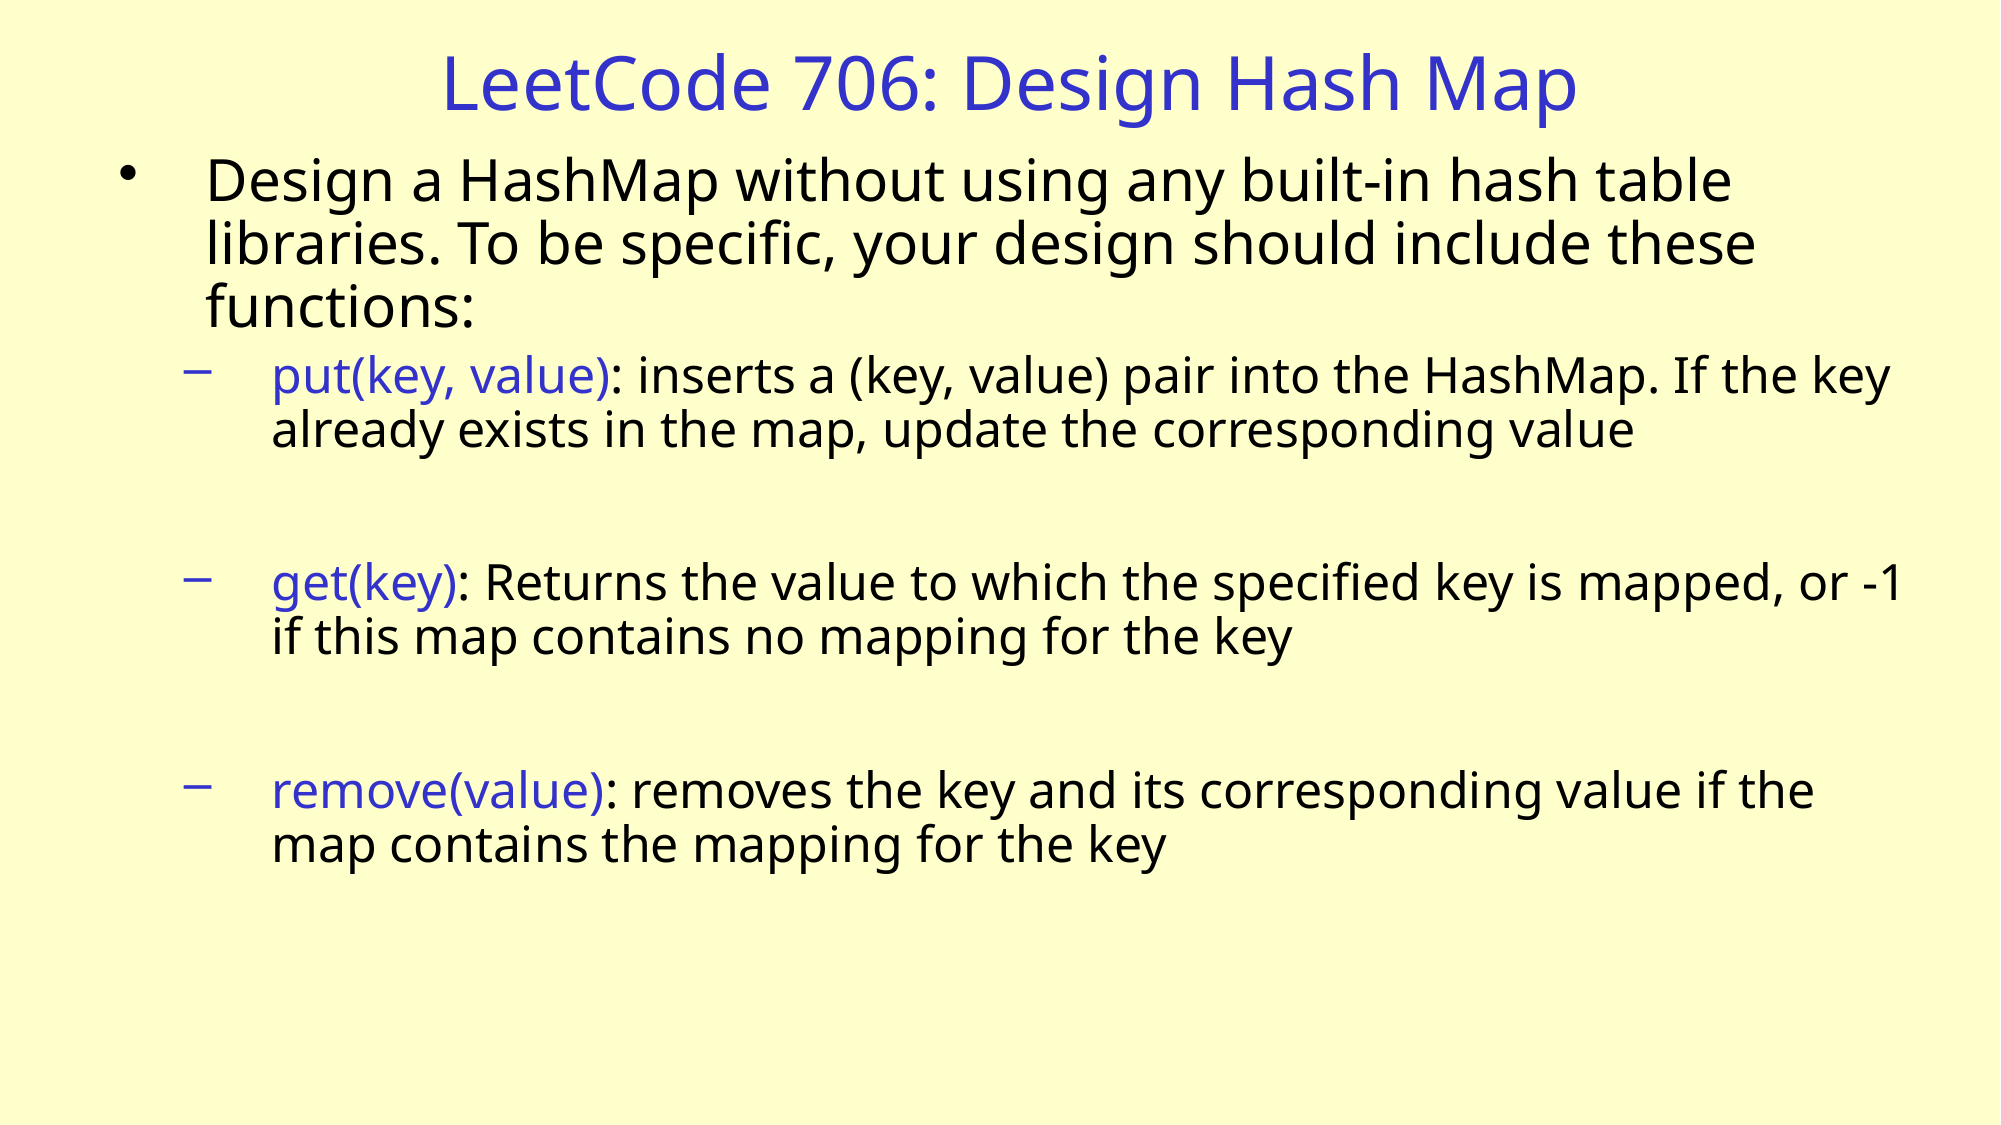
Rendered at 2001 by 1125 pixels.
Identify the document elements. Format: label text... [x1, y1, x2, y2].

list Design a HashMap without using any built-in hash table libraries. To be specific, your design should include these functions: put(key, value): inserts a (key, value) pair into the HashMap. If the key already exists in the map, update the corresponding value get(key): Returns the value to which the specified key is mapped, or -1 if this map contains no mapping for the key remove(value): removes the key and its corresponding value if the map contains the mapping for the key [103, 143, 1941, 1091]
title LeetCode 706: Design Hash Map [295, 23, 1727, 138]
